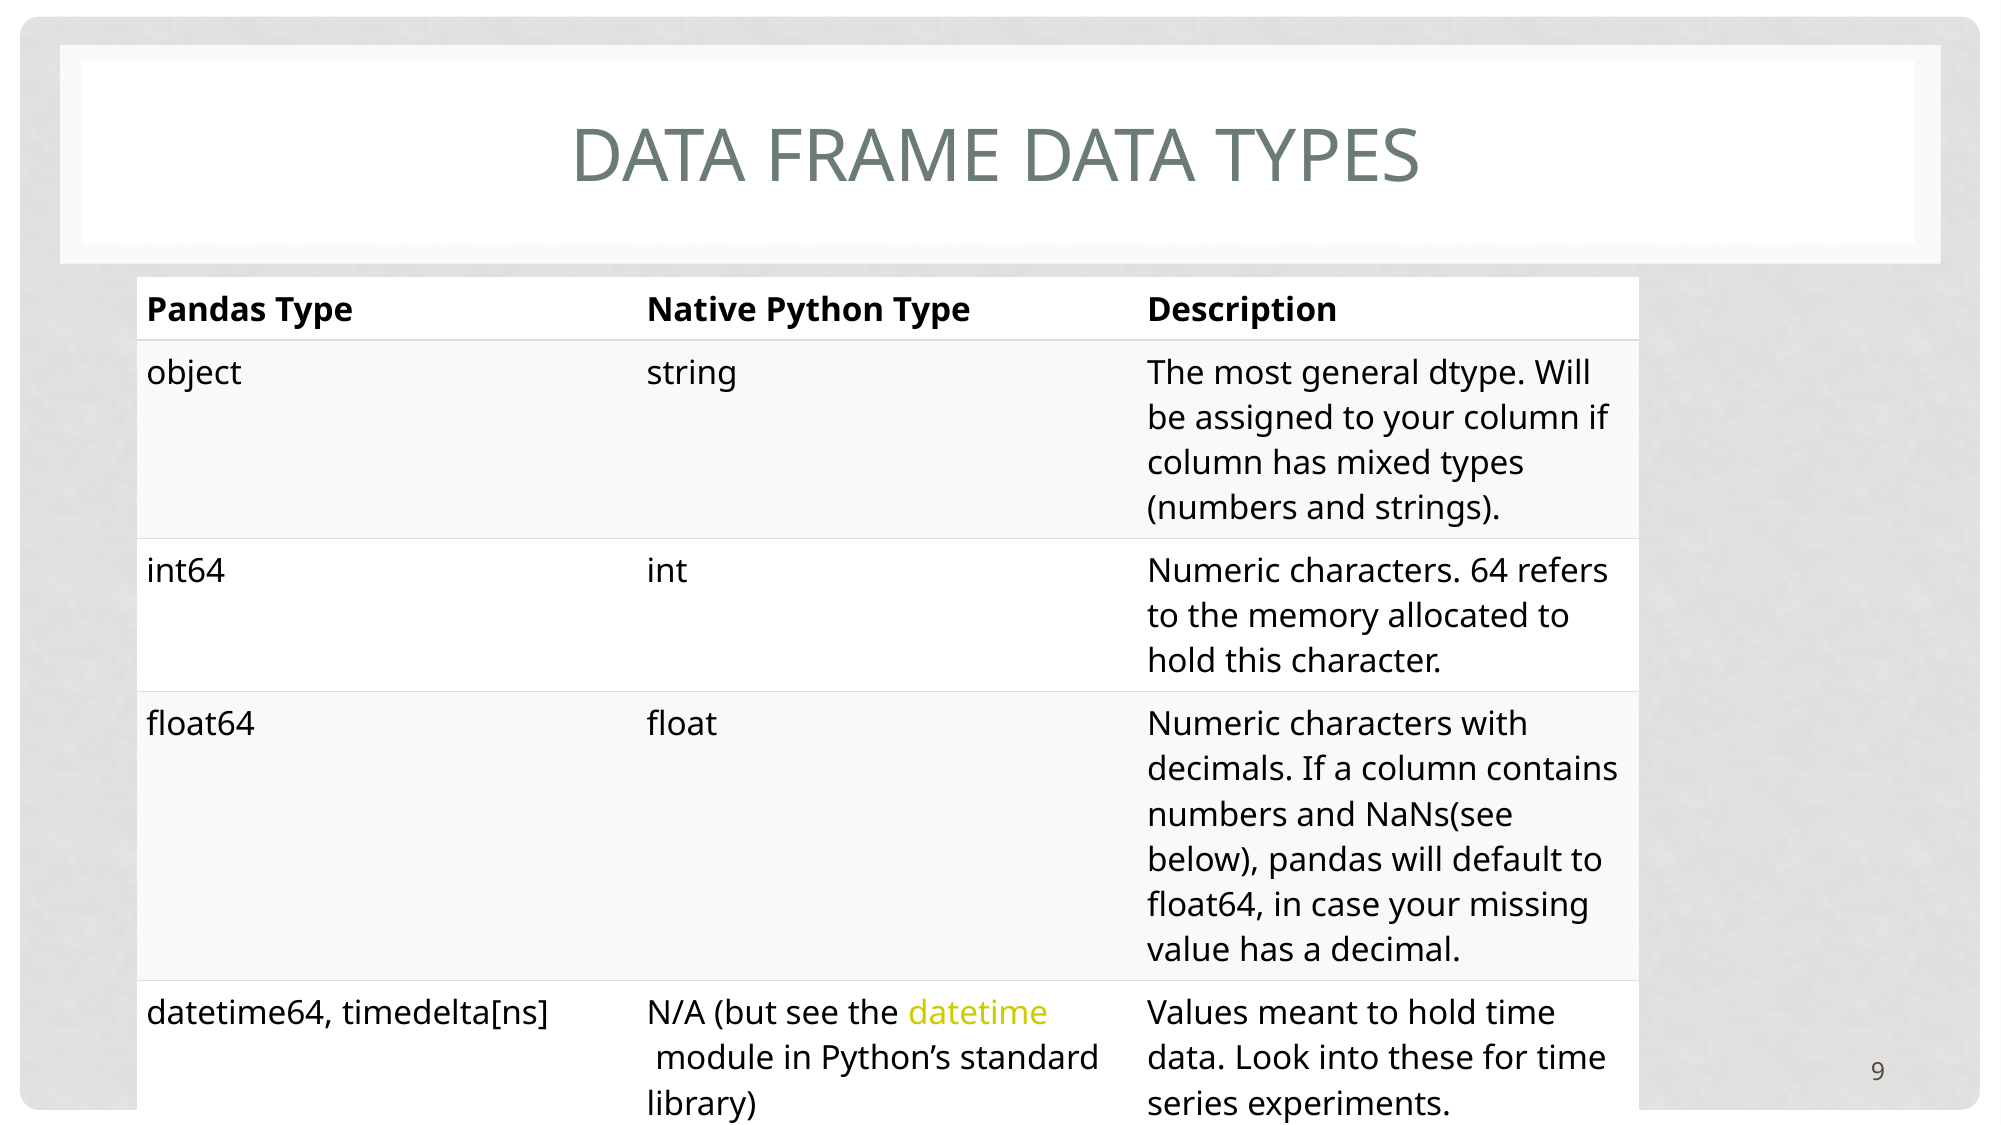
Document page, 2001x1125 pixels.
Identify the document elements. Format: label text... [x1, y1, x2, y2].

table_cell int [638, 539, 1138, 691]
table_cell float64 [137, 692, 638, 980]
table_cell N/A (but see the datetime module in Python’s standard library) [638, 981, 1138, 1125]
table_header Description [1138, 277, 1639, 339]
table_cell string [638, 341, 1138, 538]
table_cell The most general dtype. Will be assigned to your column if column has mixed types (numbers and strings). [1138, 341, 1639, 538]
table_header Pandas Type [137, 277, 638, 339]
table_cell float [638, 692, 1138, 980]
table_cell datetime64, timedelta[ns] [137, 981, 638, 1125]
table_header Native Python Type [638, 277, 1138, 339]
table_cell Values meant to hold time data. Look into these for time series experiments. [1138, 981, 1639, 1125]
title Data Frame data types [93, 66, 1900, 238]
table_cell Numeric characters. 64 refers to the memory allocated to hold this character. [1138, 539, 1639, 691]
table_cell Numeric characters with decimals. If a column contains numbers and NaNs(see below), pandas will default to float64, in case your missing value has a decimal. [1138, 692, 1639, 980]
table_cell object [137, 341, 638, 538]
slide_number 9 [1433, 1042, 1900, 1103]
table_cell int64 [137, 539, 638, 691]
